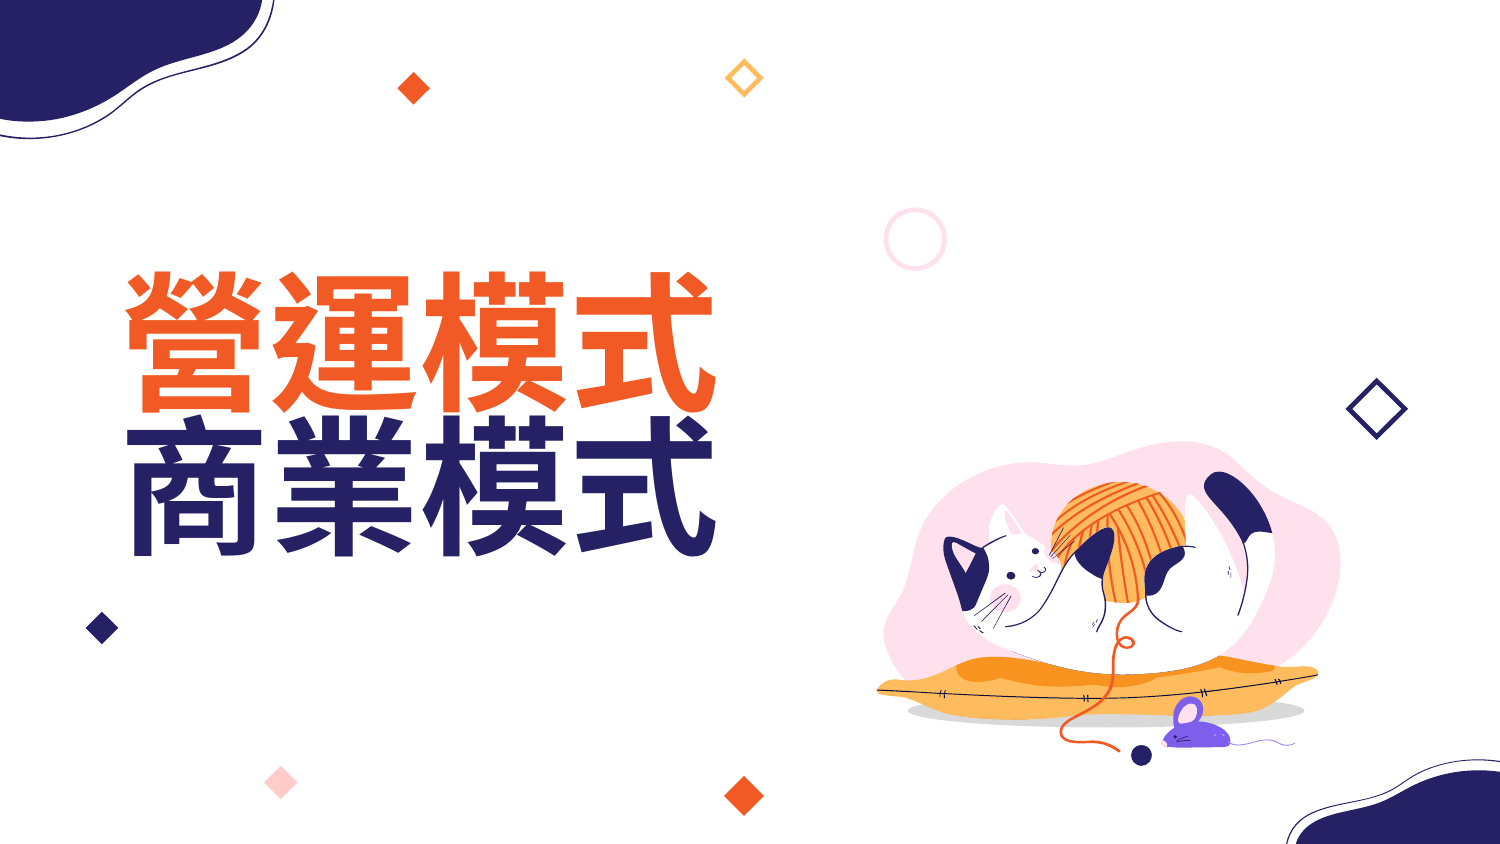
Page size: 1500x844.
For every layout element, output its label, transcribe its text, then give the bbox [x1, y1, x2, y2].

title 營運模式 商業模式 [22, 351, 735, 506]
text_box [876, 440, 1345, 753]
